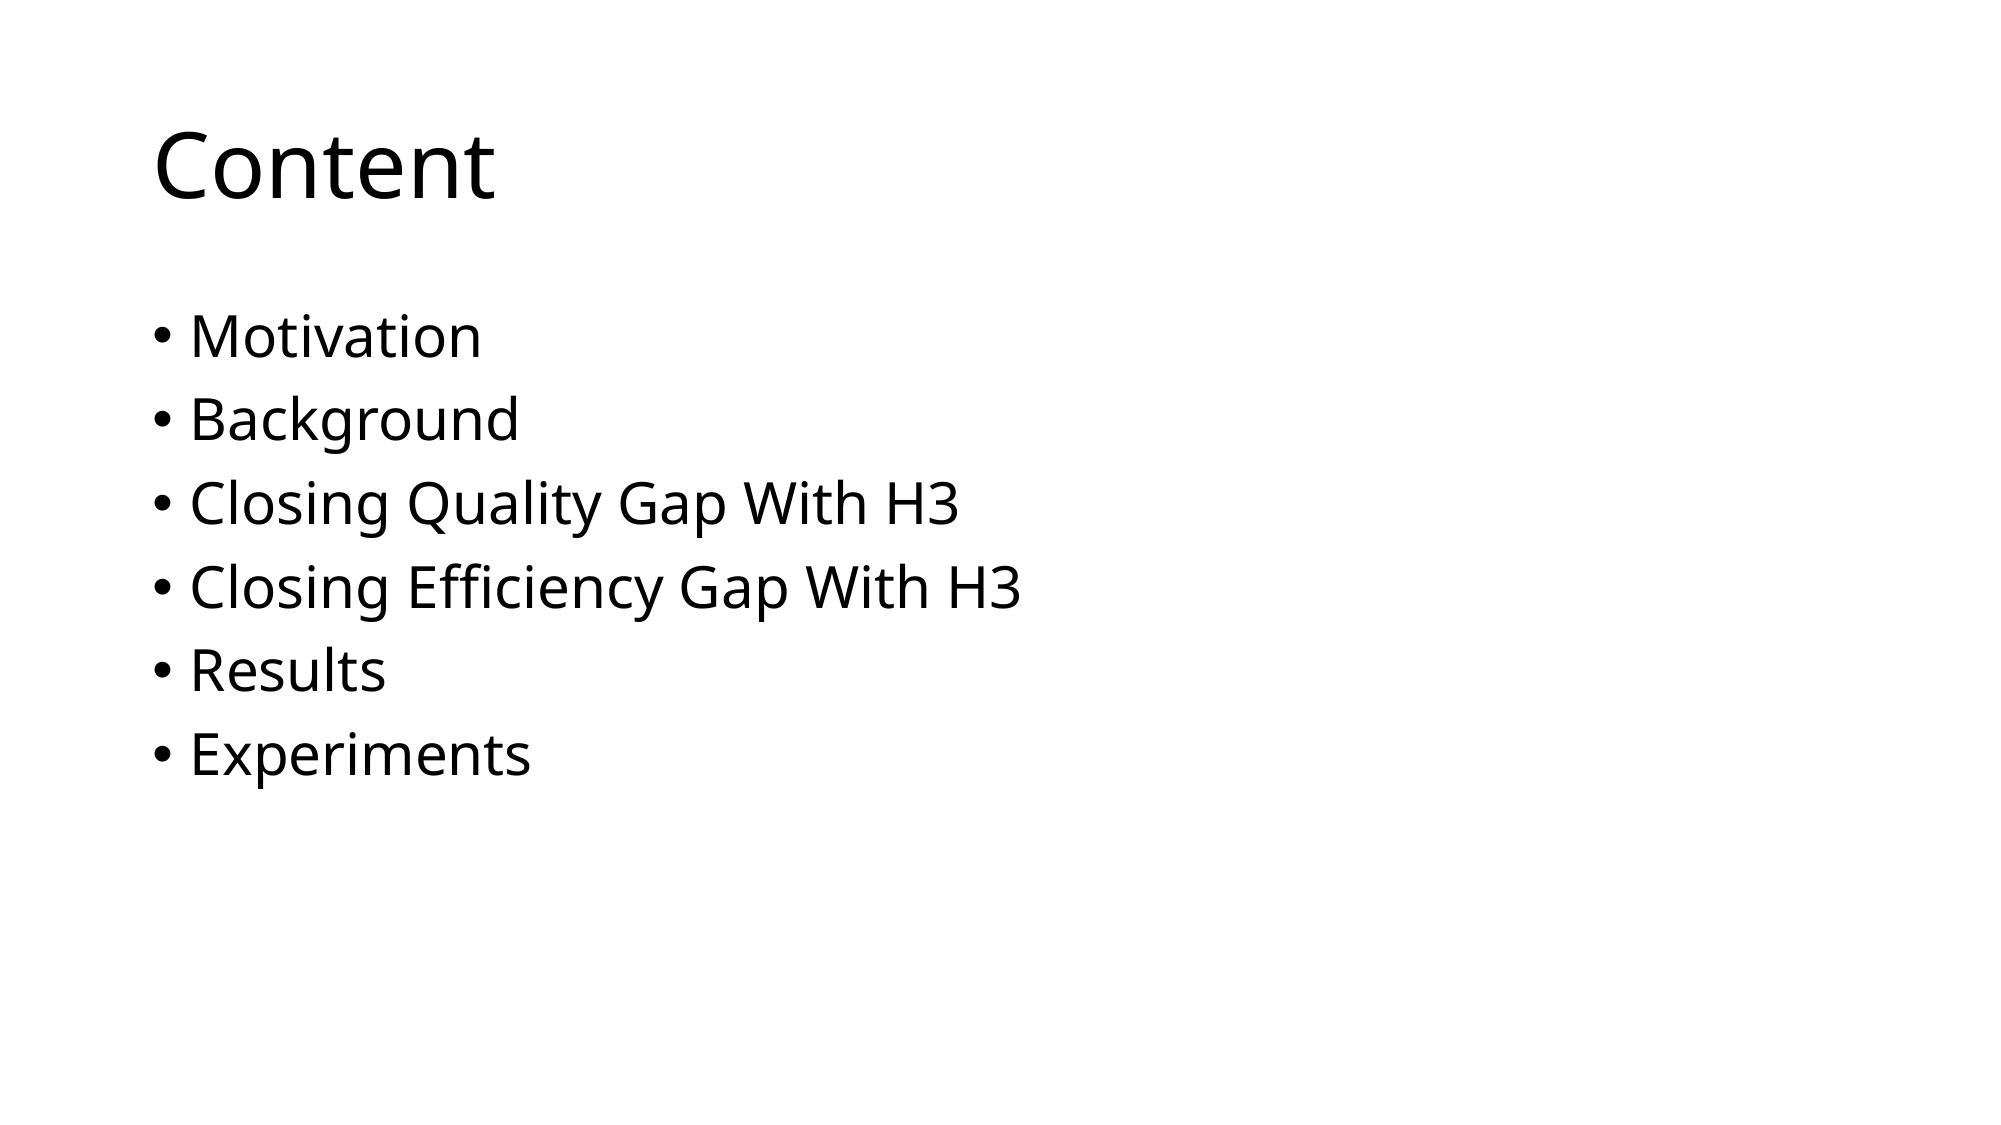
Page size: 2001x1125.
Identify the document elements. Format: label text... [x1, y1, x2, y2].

title Content [137, 59, 1863, 278]
list Motivation Background Closing Quality Gap With H3 Closing Efficiency Gap With H3 Results Experiments [137, 299, 1863, 1014]
